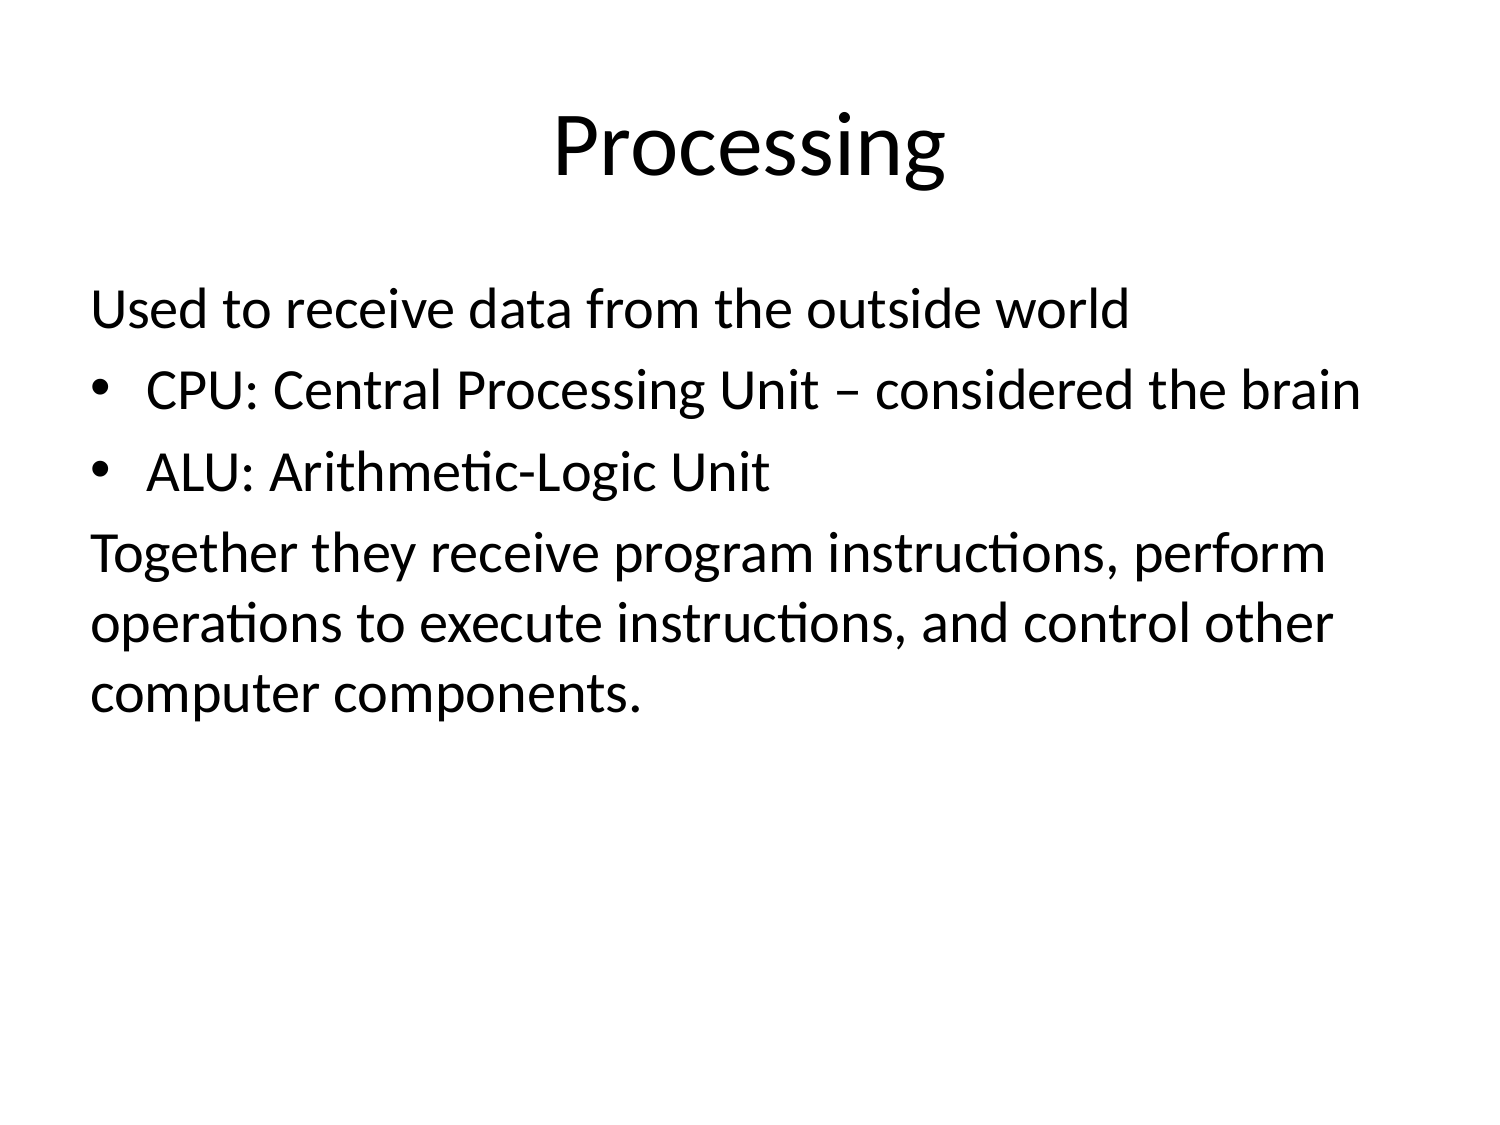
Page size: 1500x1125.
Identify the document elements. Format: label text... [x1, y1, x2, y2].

list Used to receive data from the outside world CPU: Central Processing Unit – considered the brain ALU: Arithmetic-Logic Unit Together they receive program instructions, perform operations to execute instructions, and control other computer components. [75, 262, 1425, 1005]
title Processing [75, 45, 1425, 233]
